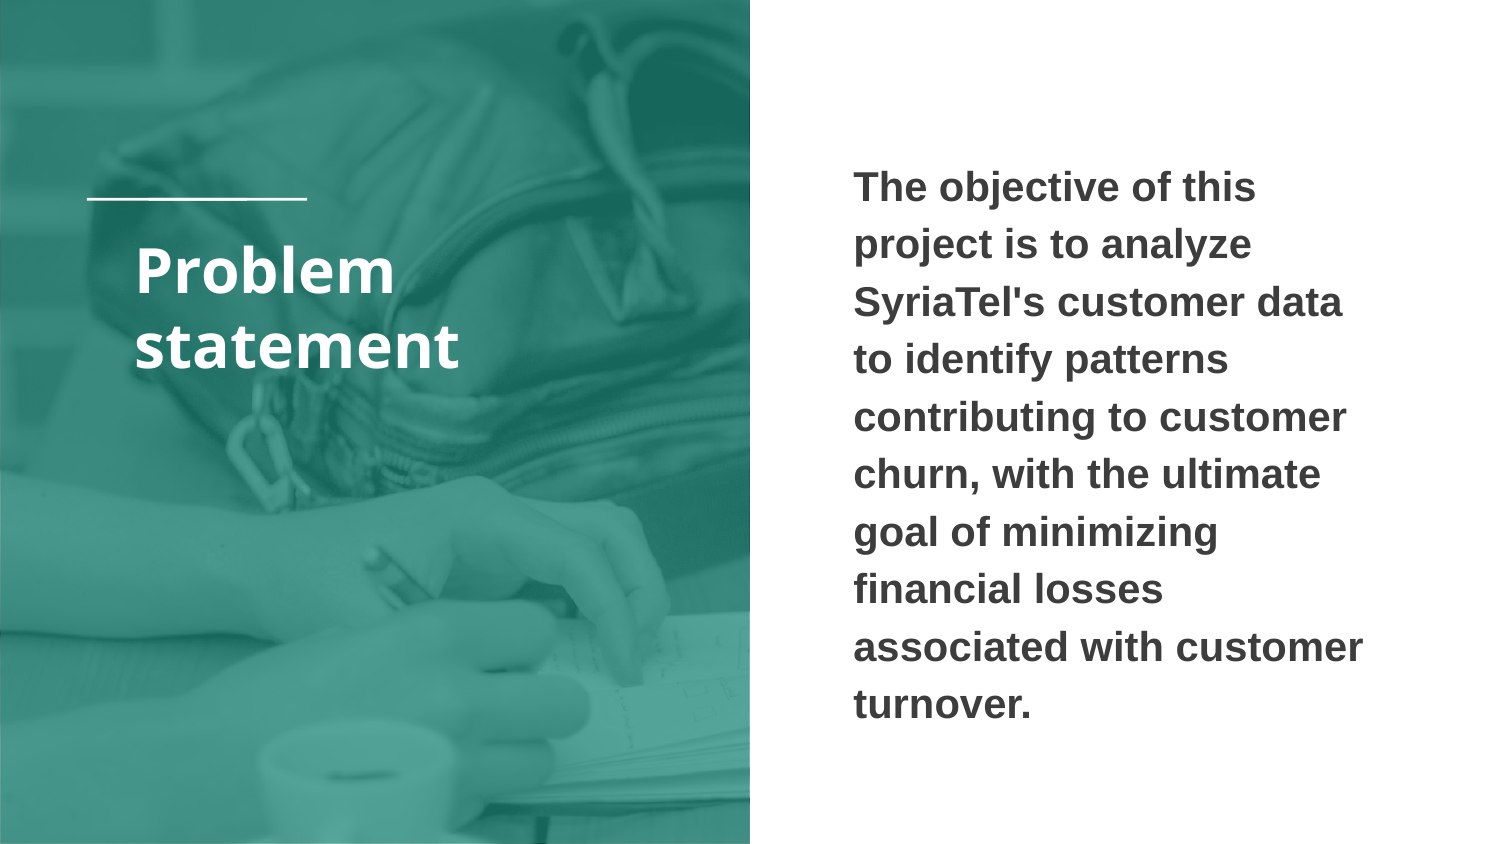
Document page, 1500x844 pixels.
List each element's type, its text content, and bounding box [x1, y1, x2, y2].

title Problem statement [119, 216, 662, 494]
list The objective of this project is to analyze SyriaTel's customer data to identify patterns contributing to customer churn, with the ultimate goal of minimizing financial losses associated with customer turnover. [838, 136, 1392, 788]
